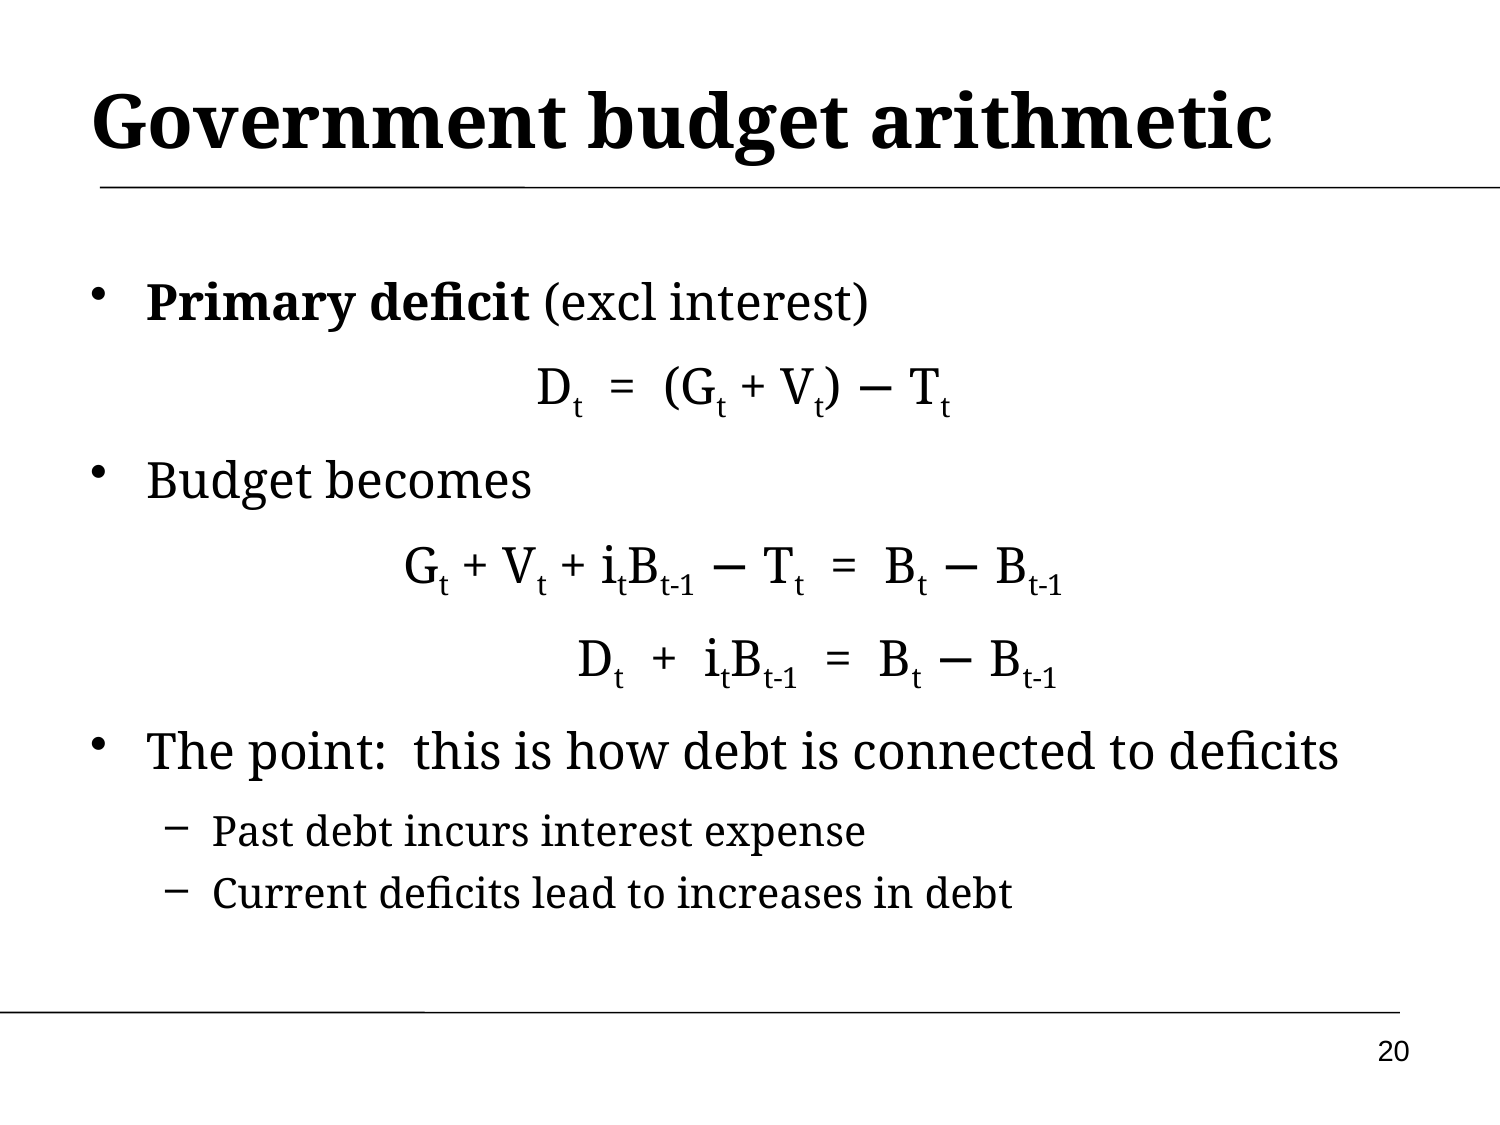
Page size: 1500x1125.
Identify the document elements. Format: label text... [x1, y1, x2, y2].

list Primary deficit (excl interest) Dt = (Gt + Vt) − Tt Budget becomes Gt + Vt + itBt-1 − Tt = Bt − Bt-1 Dt + itBt-1 = Bt − Bt-1 The point: this is how debt is connected to deficits Past debt incurs interest expense Current deficits lead to increases in debt [74, 262, 1413, 951]
slide_number 20 [1074, 1024, 1426, 1103]
title Government budget arithmetic [74, 49, 1426, 188]
